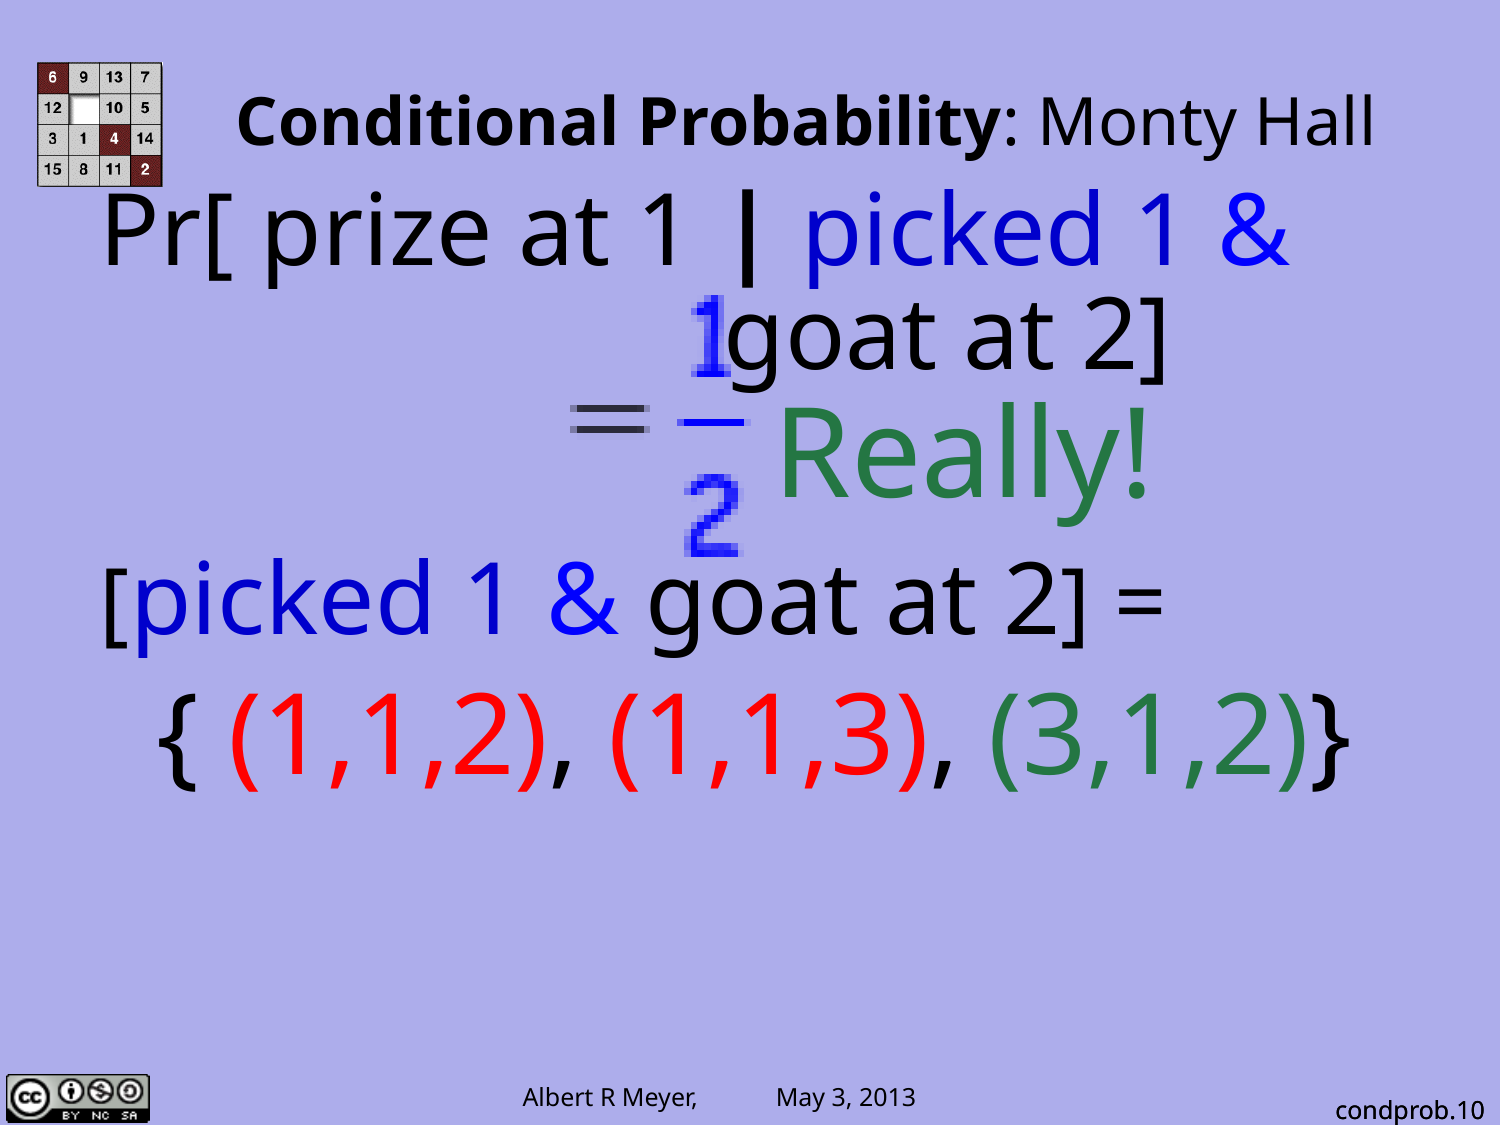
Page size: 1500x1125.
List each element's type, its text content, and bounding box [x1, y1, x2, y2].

picture [6, 1074, 150, 1123]
text_box Really! [762, 382, 1170, 533]
text_box condprob.10 [1262, 1087, 1500, 1125]
list Pr[ prize at 1 | picked 1 & goat at 2] [picked 1 & goat at 2] = { (1,1,2), (1,1,3), (3,1,2)} [84, 190, 1424, 1035]
title Conditional Probability: Monty Hall [212, 37, 1401, 201]
picture [37, 62, 163, 187]
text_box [556, 240, 758, 565]
